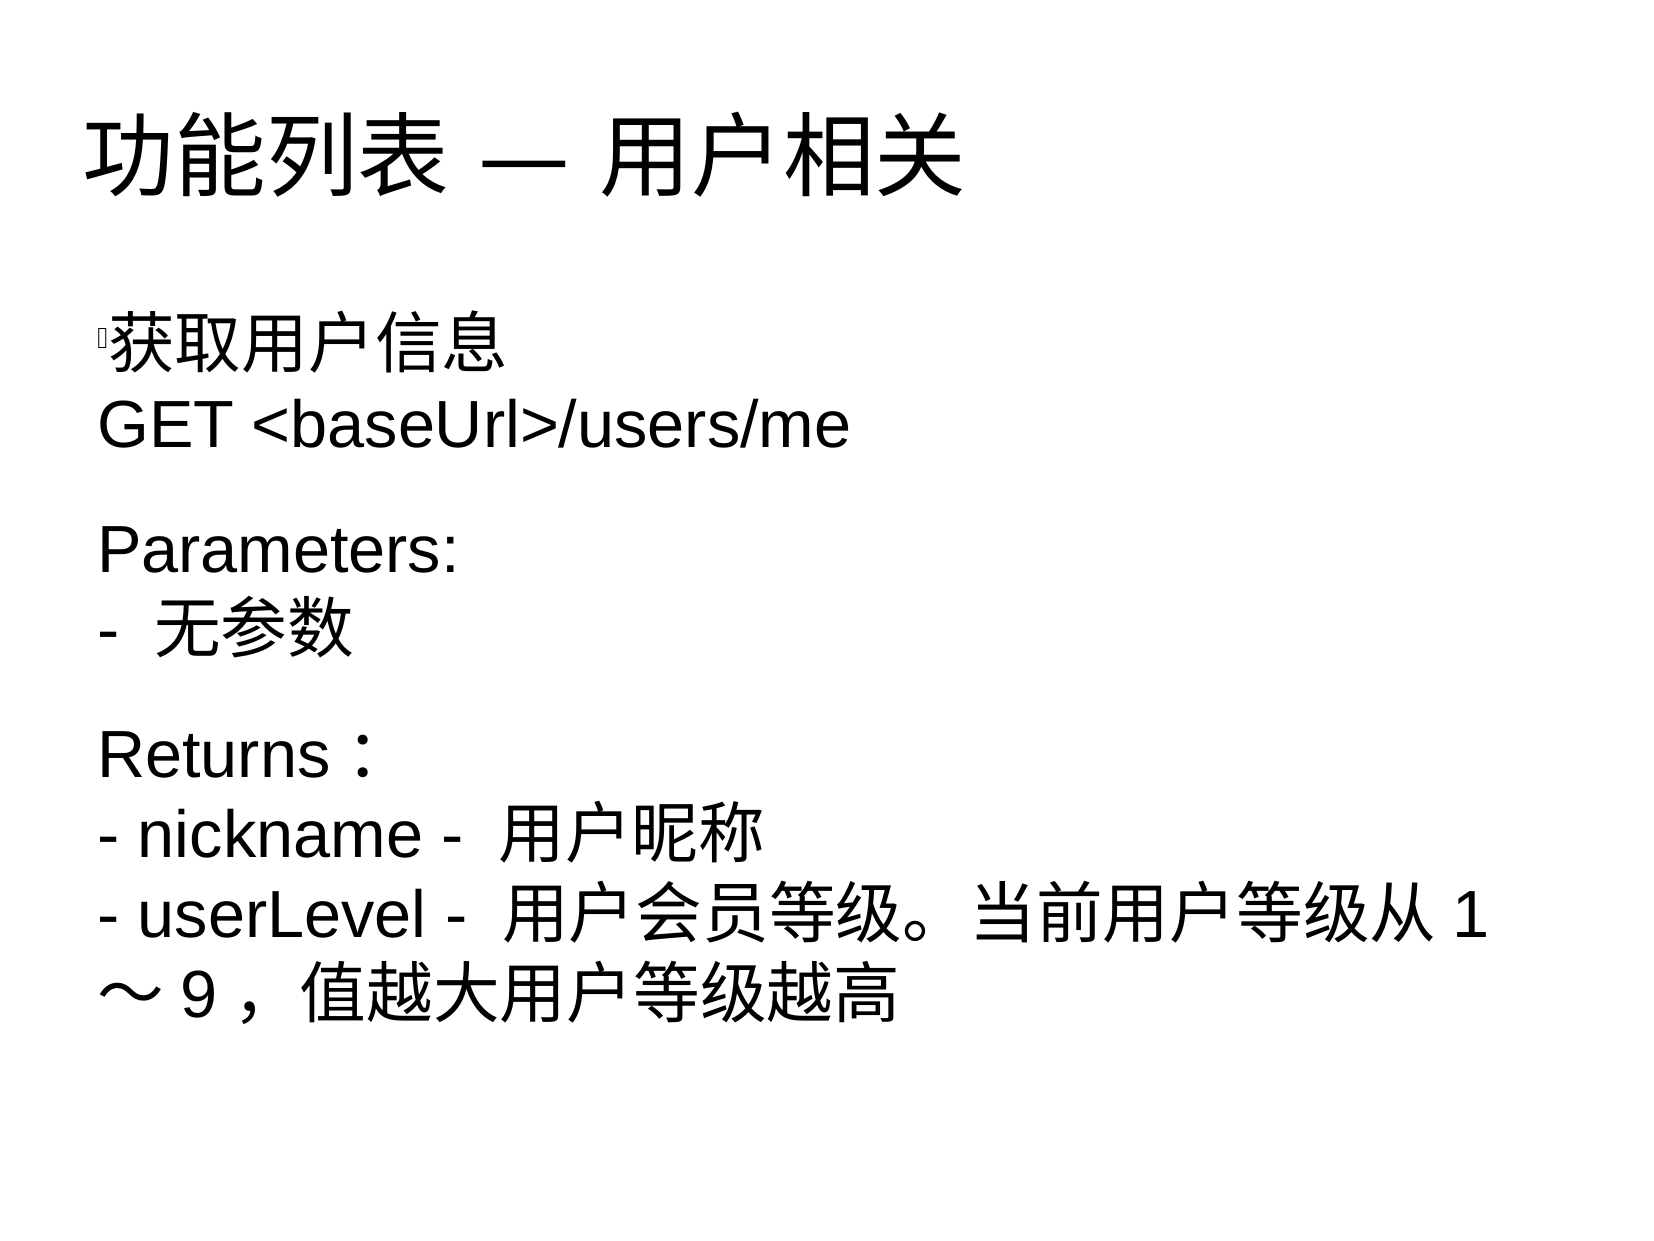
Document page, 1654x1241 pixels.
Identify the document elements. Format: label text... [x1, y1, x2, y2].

text_box 获取用户信息 GET <baseUrl>/users/me Parameters: - 无参数 Returns： - nickname - 用户昵称 - userLevel - 用户会员等级。当前用户等级从1～9，值越大用户等级越高 [82, 293, 1571, 1156]
text_box 功能列表 — 用户相关 [82, 49, 1571, 257]
